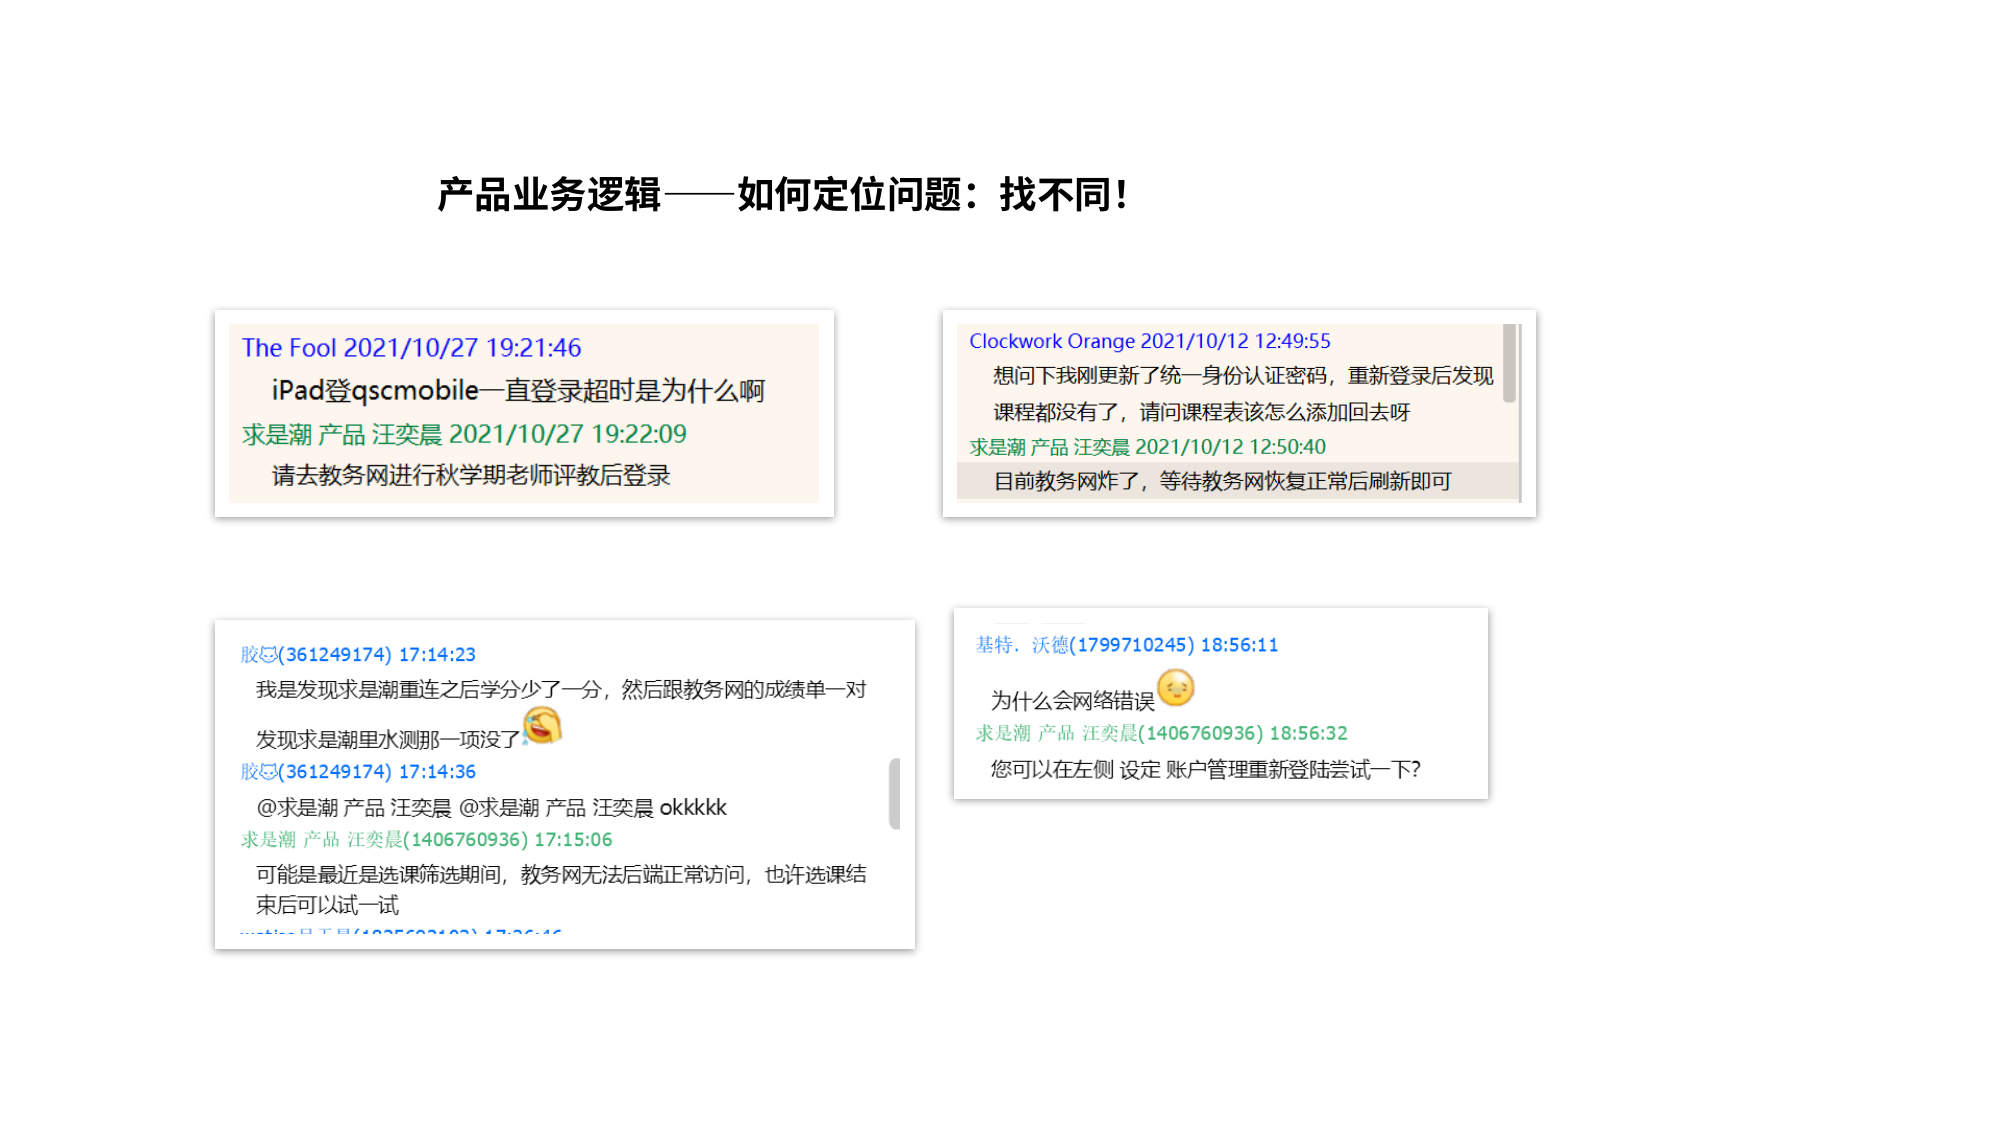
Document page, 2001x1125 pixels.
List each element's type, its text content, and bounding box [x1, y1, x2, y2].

text_box 产品业务逻辑——如何定位问题：找不同！ [422, 141, 1578, 224]
picture [957, 324, 1522, 503]
picture [229, 634, 900, 935]
picture [229, 324, 820, 503]
picture [968, 622, 1474, 785]
